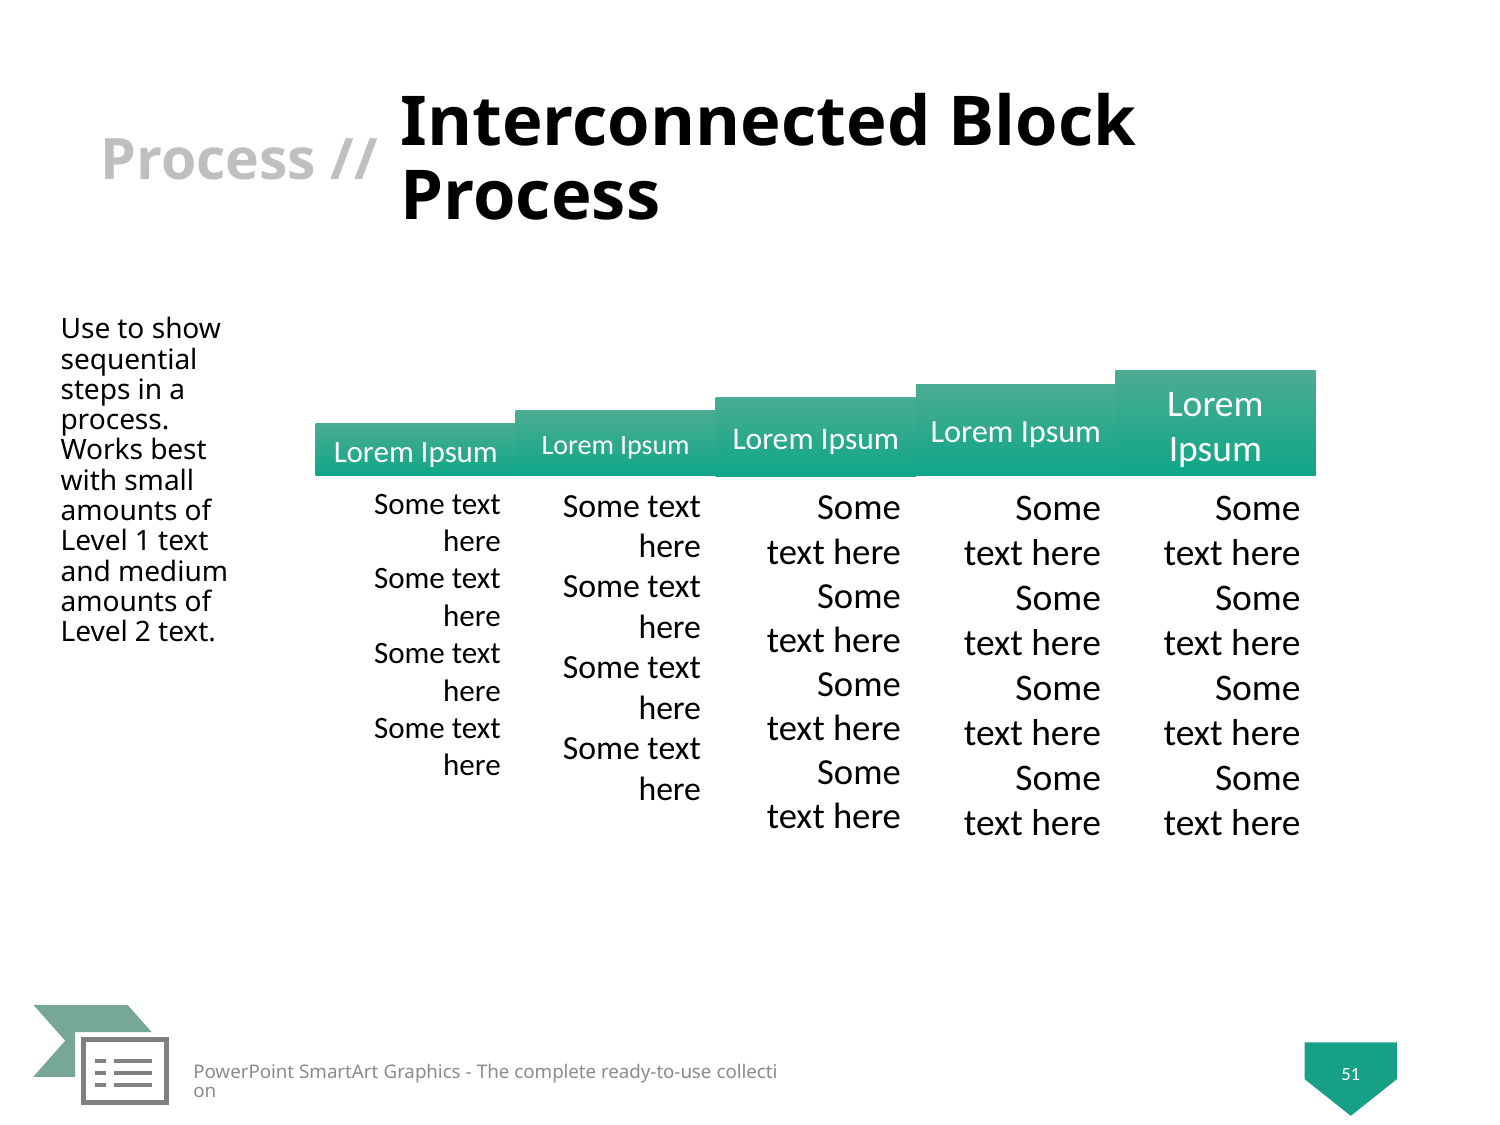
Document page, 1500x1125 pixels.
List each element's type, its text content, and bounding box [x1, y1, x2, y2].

footer PowerPoint SmartArt Graphics - The complete ready-to-use collection [178, 1042, 798, 1103]
list Use to show sequential steps in a process. Works best with small amounts of Level 1 text and medium amounts of Level 2 text. [45, 307, 271, 960]
slide_number 51 [1304, 1042, 1397, 1103]
title Interconnected Block Process [385, 52, 1397, 270]
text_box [315, 370, 1316, 896]
